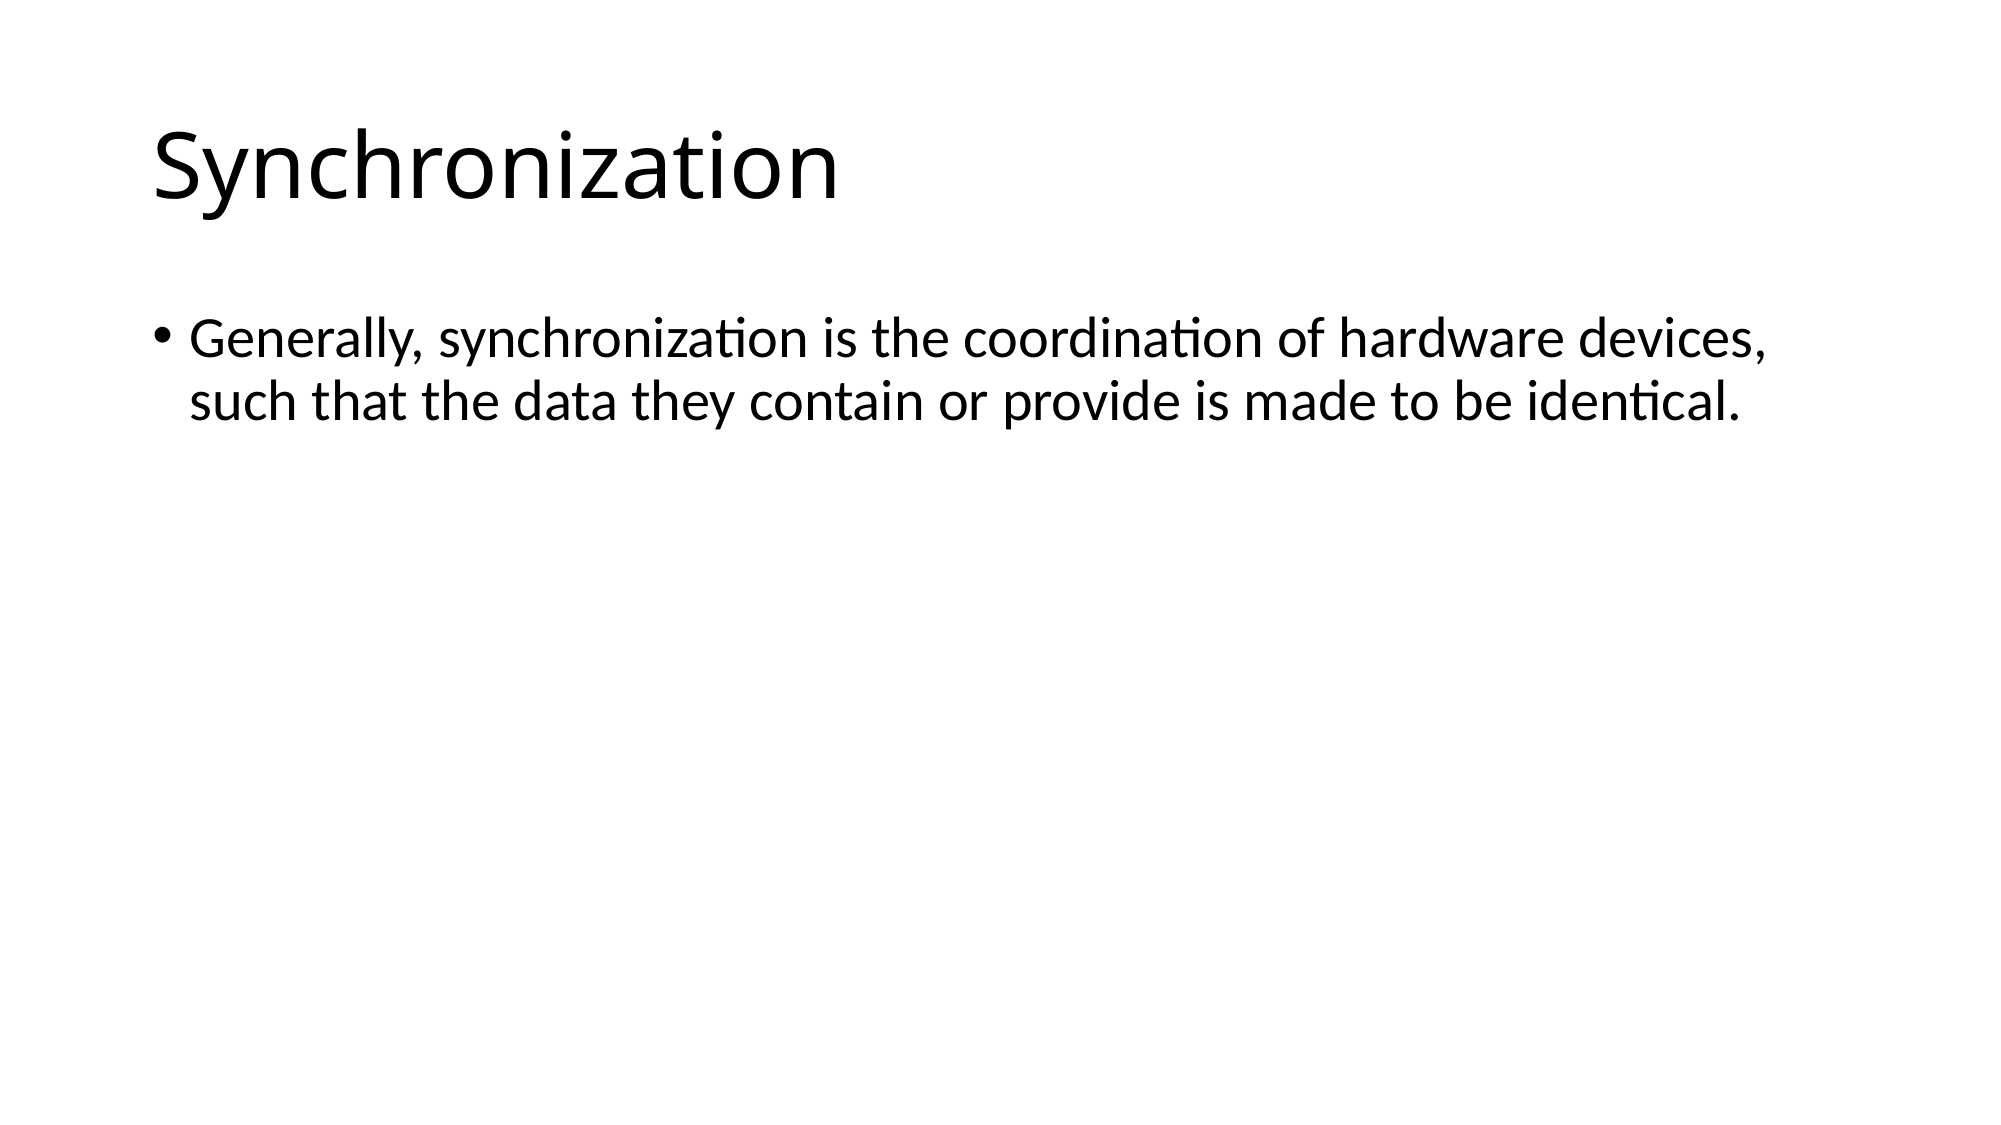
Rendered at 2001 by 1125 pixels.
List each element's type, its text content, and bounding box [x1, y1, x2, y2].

list Generally, synchronization is the coordination of hardware devices, such that the data they contain or provide is made to be identical. [137, 299, 1863, 1014]
title Synchronization [137, 59, 1863, 278]
